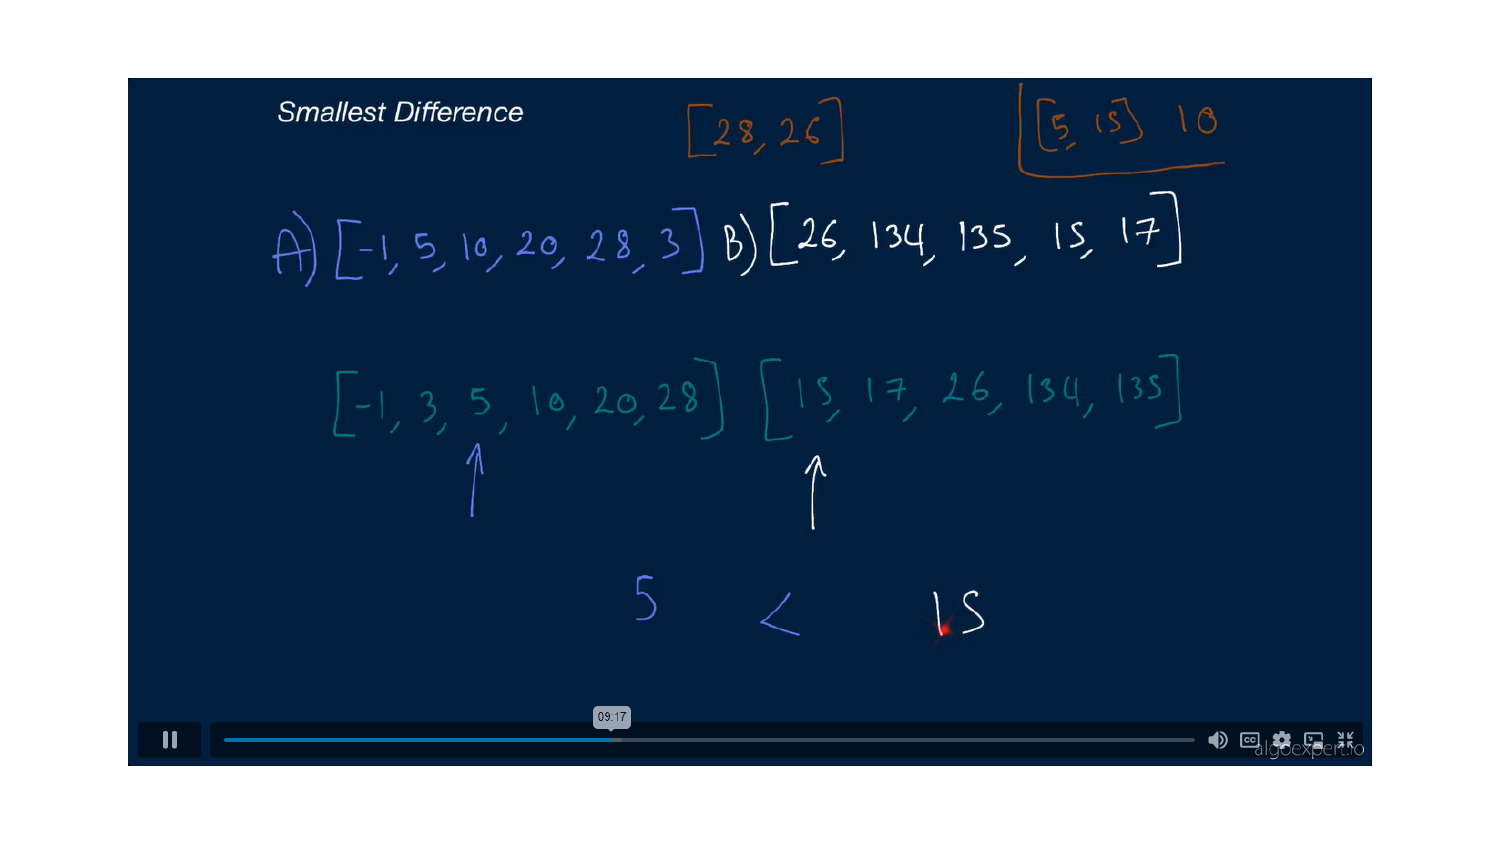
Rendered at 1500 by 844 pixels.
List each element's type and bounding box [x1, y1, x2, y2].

picture [127, 78, 1373, 766]
